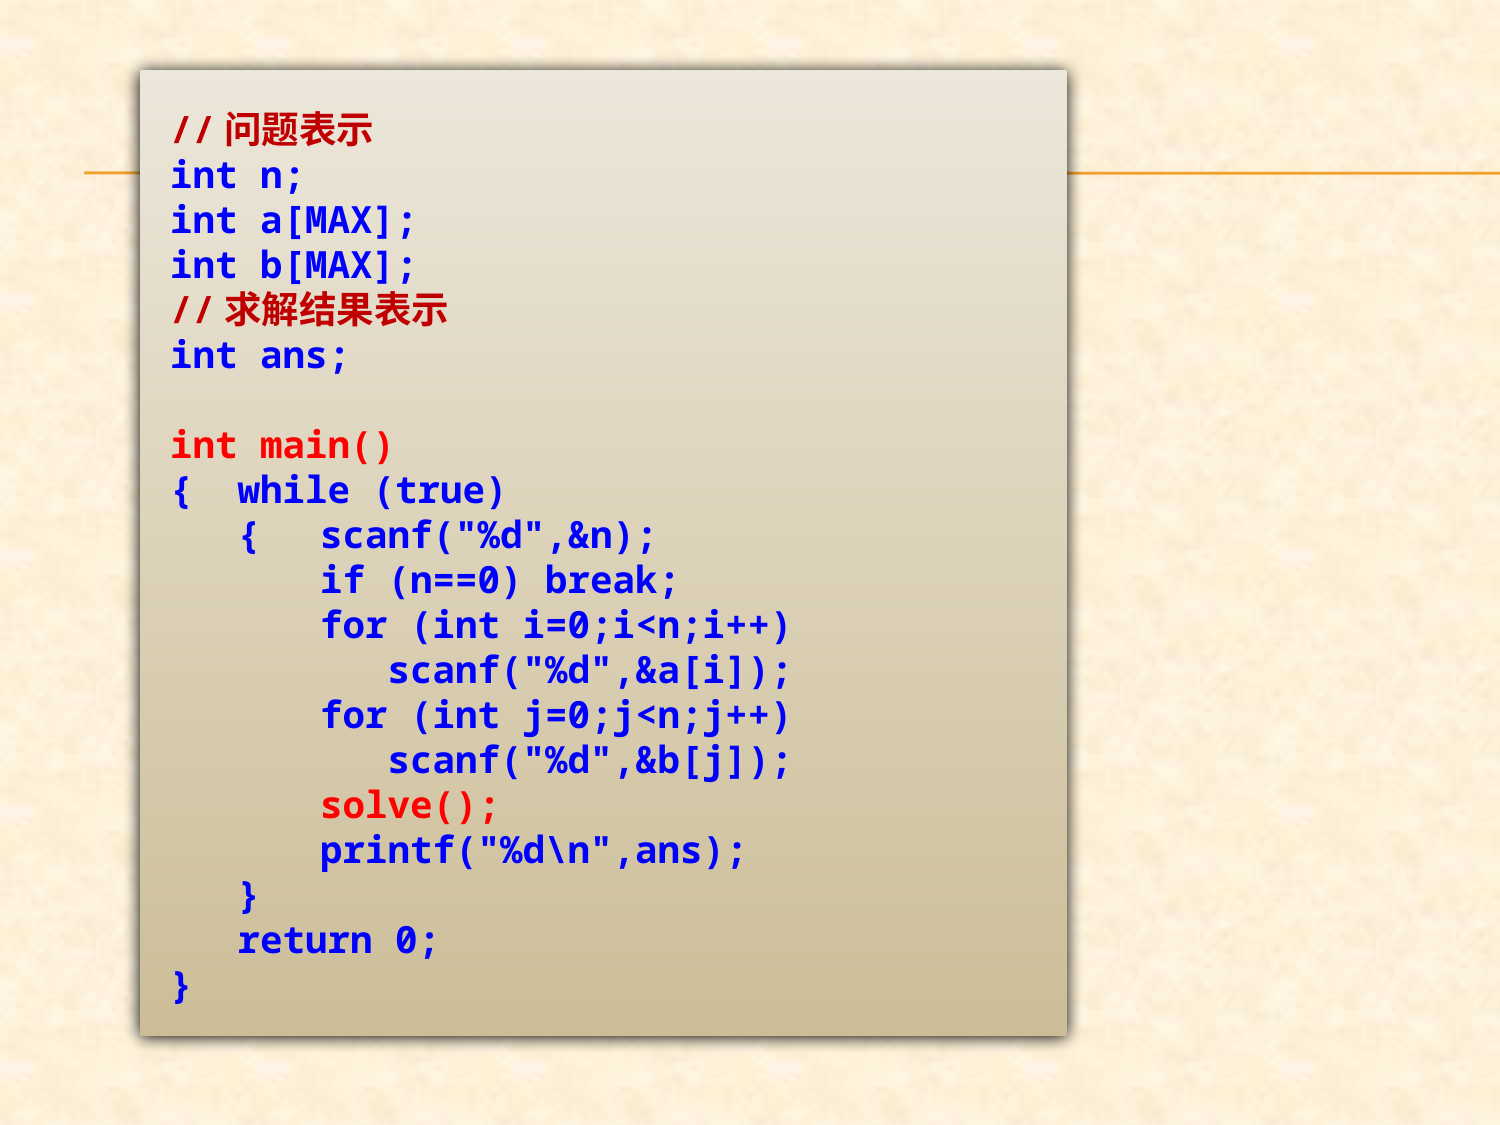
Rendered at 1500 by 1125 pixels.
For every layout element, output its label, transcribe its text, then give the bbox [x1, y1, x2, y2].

picture [0, 0, 1500, 1125]
text_box //问题表示 int n; int a[MAX]; int b[MAX]; //求解结果表示 int ans; int main() { while (true) { scanf("%d",&n); if (n==0) break; for (int i=0;i<n;i++) scanf("%d",&a[i]); for (int j=0;j<n;j++) scanf("%d",&b[j]); solve(); printf("%d\n",ans); } return 0; } [140, 69, 1067, 1036]
